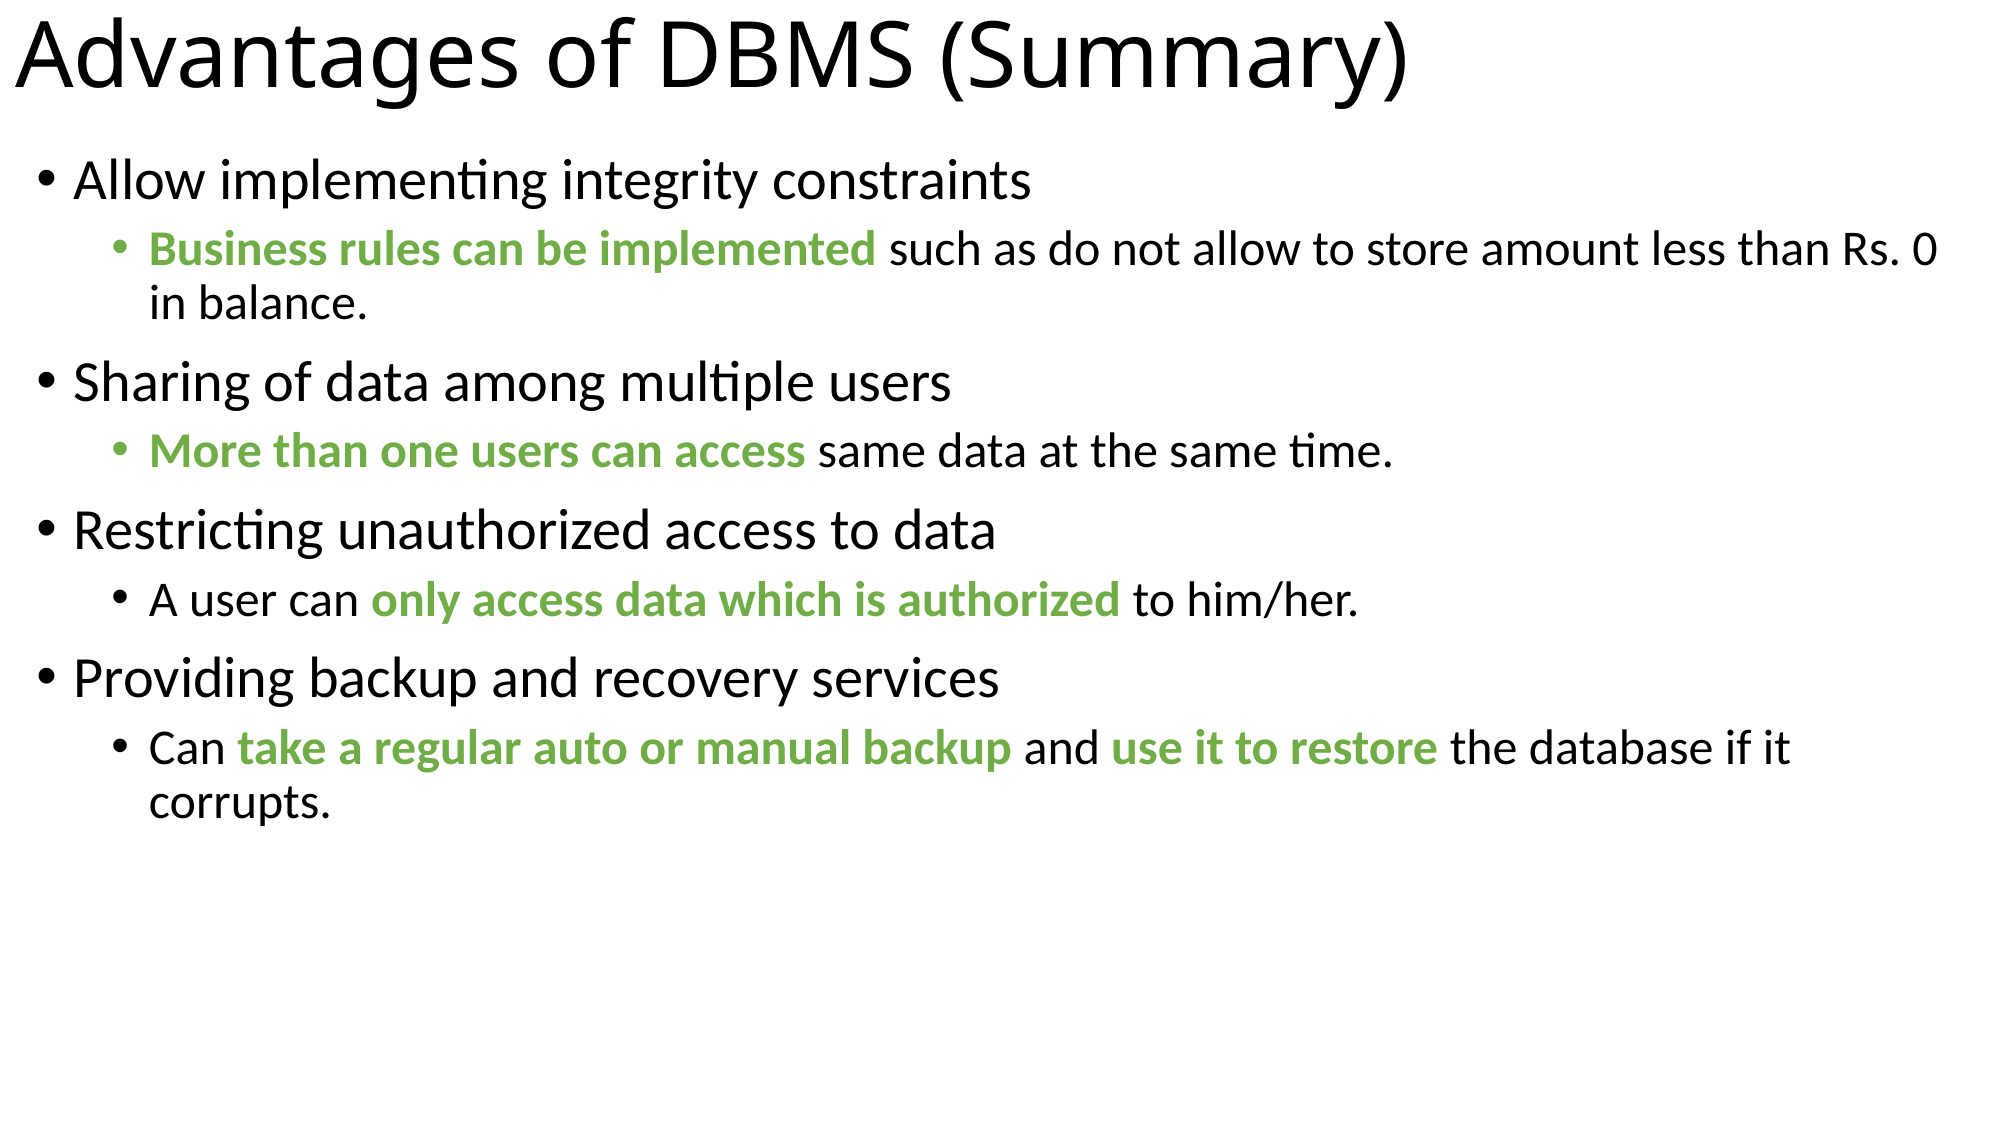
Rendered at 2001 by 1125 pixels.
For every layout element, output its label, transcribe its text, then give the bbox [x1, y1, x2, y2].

list Allow implementing integrity constraints Business rules can be implemented such as do not allow to store amount less than Rs. 0 in balance. Sharing of data among multiple users More than one users can access same data at the same time. Restricting unauthorized access to data A user can only access data which is authorized to him/her. Providing backup and recovery services Can take a regular auto or manual backup and use it to restore the database if it corrupts. [21, 141, 1979, 1059]
title Advantages of DBMS (Summary) [0, 0, 2000, 117]
